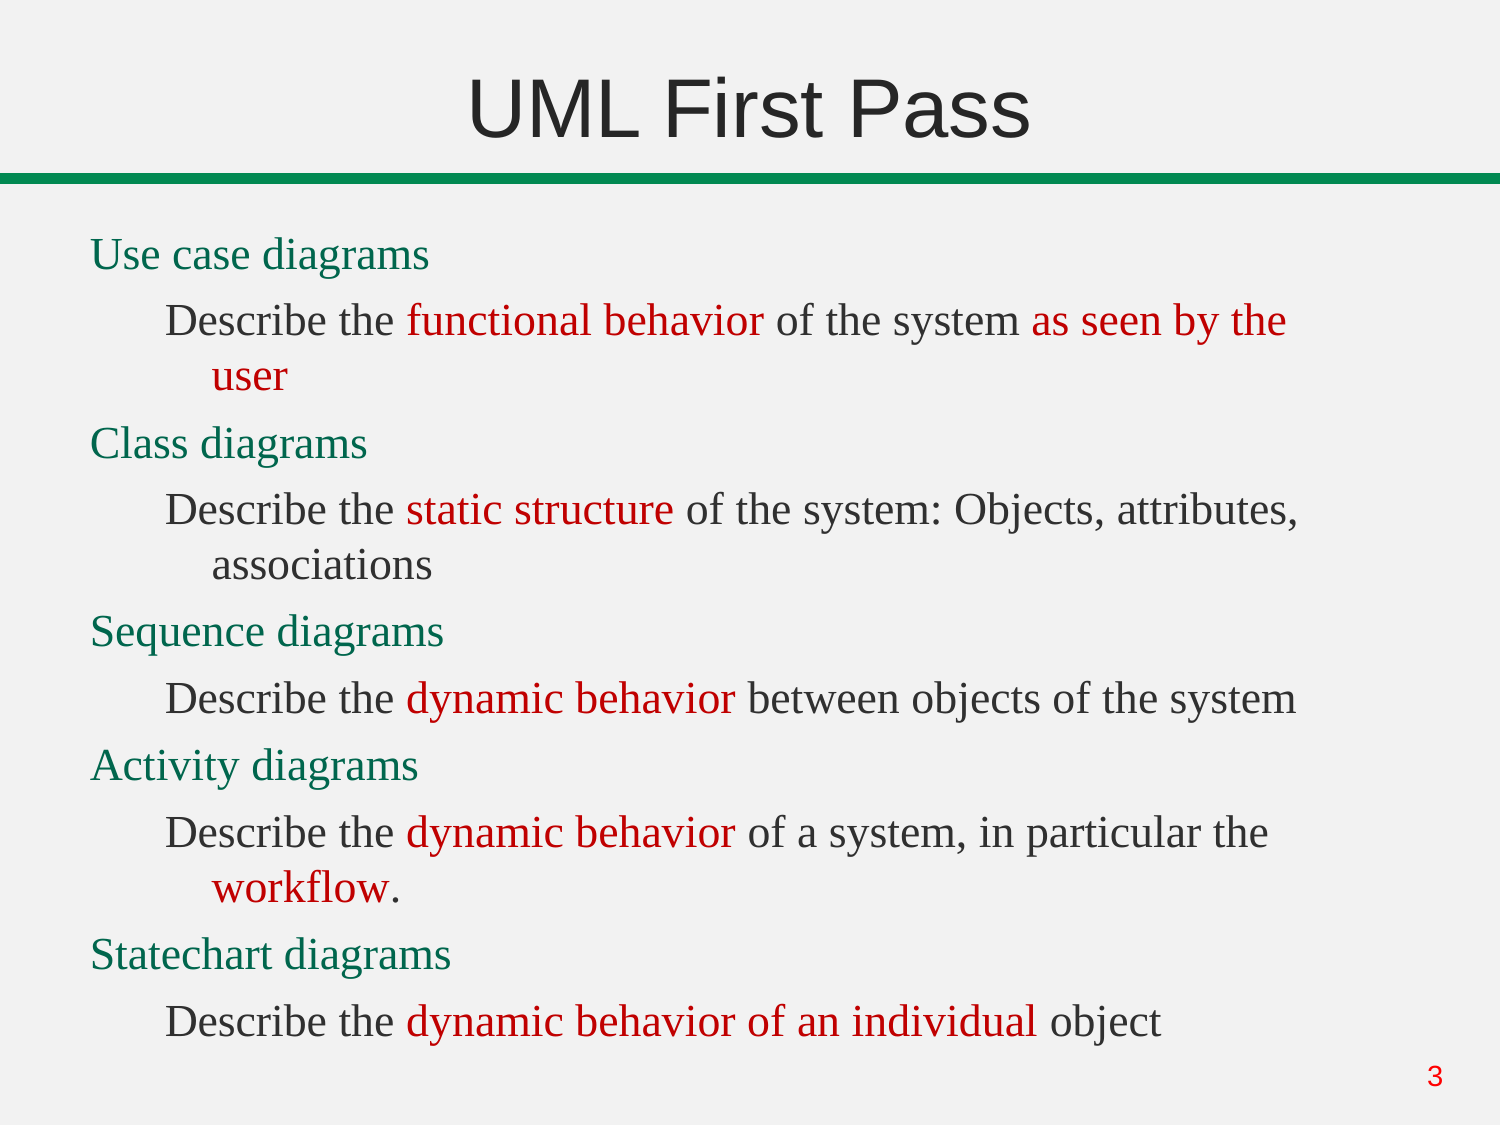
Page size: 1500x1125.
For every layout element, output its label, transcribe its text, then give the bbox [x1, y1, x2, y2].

title UML First Pass [0, 0, 1500, 163]
list Use case diagrams Describe the functional behavior of the system as seen by the user Class diagrams Describe the static structure of the system: Objects, attributes, associations Sequence diagrams Describe the dynamic behavior between objects of the system Activity diagrams Describe the dynamic behavior of a system, in particular the workflow. Statechart diagrams Describe the dynamic behavior of an individual object [75, 174, 1380, 1094]
